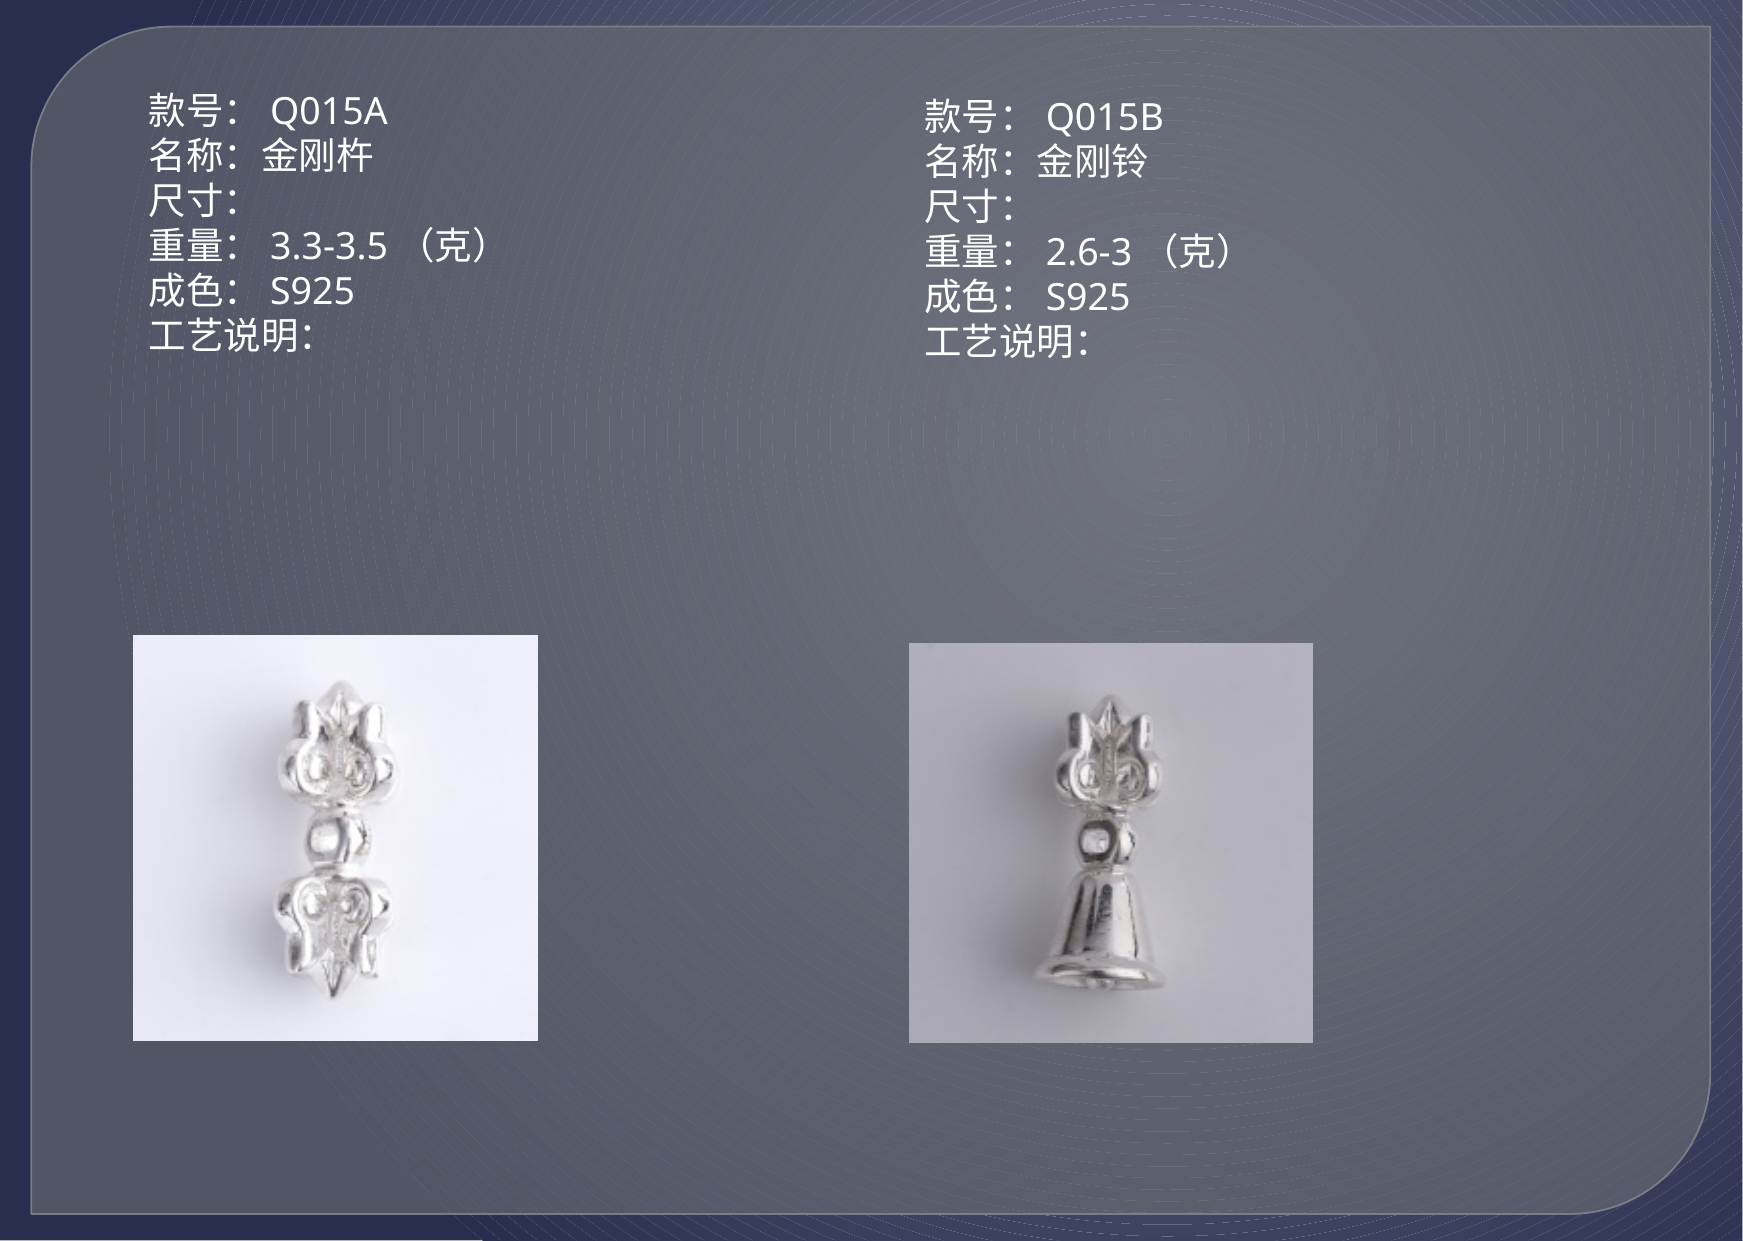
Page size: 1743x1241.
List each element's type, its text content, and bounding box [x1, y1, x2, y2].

text_box 款号：Q015B 名称：金刚铃 尺寸： 重量：2.6-3（克） 成色：S925 工艺说明： [909, 85, 1436, 371]
picture [132, 635, 538, 1041]
text_box 款号：Q015A 名称：金刚杵 尺寸： 重量：3.3-3.5（克） 成色：S925 工艺说明： [134, 79, 660, 365]
picture [909, 643, 1313, 1043]
